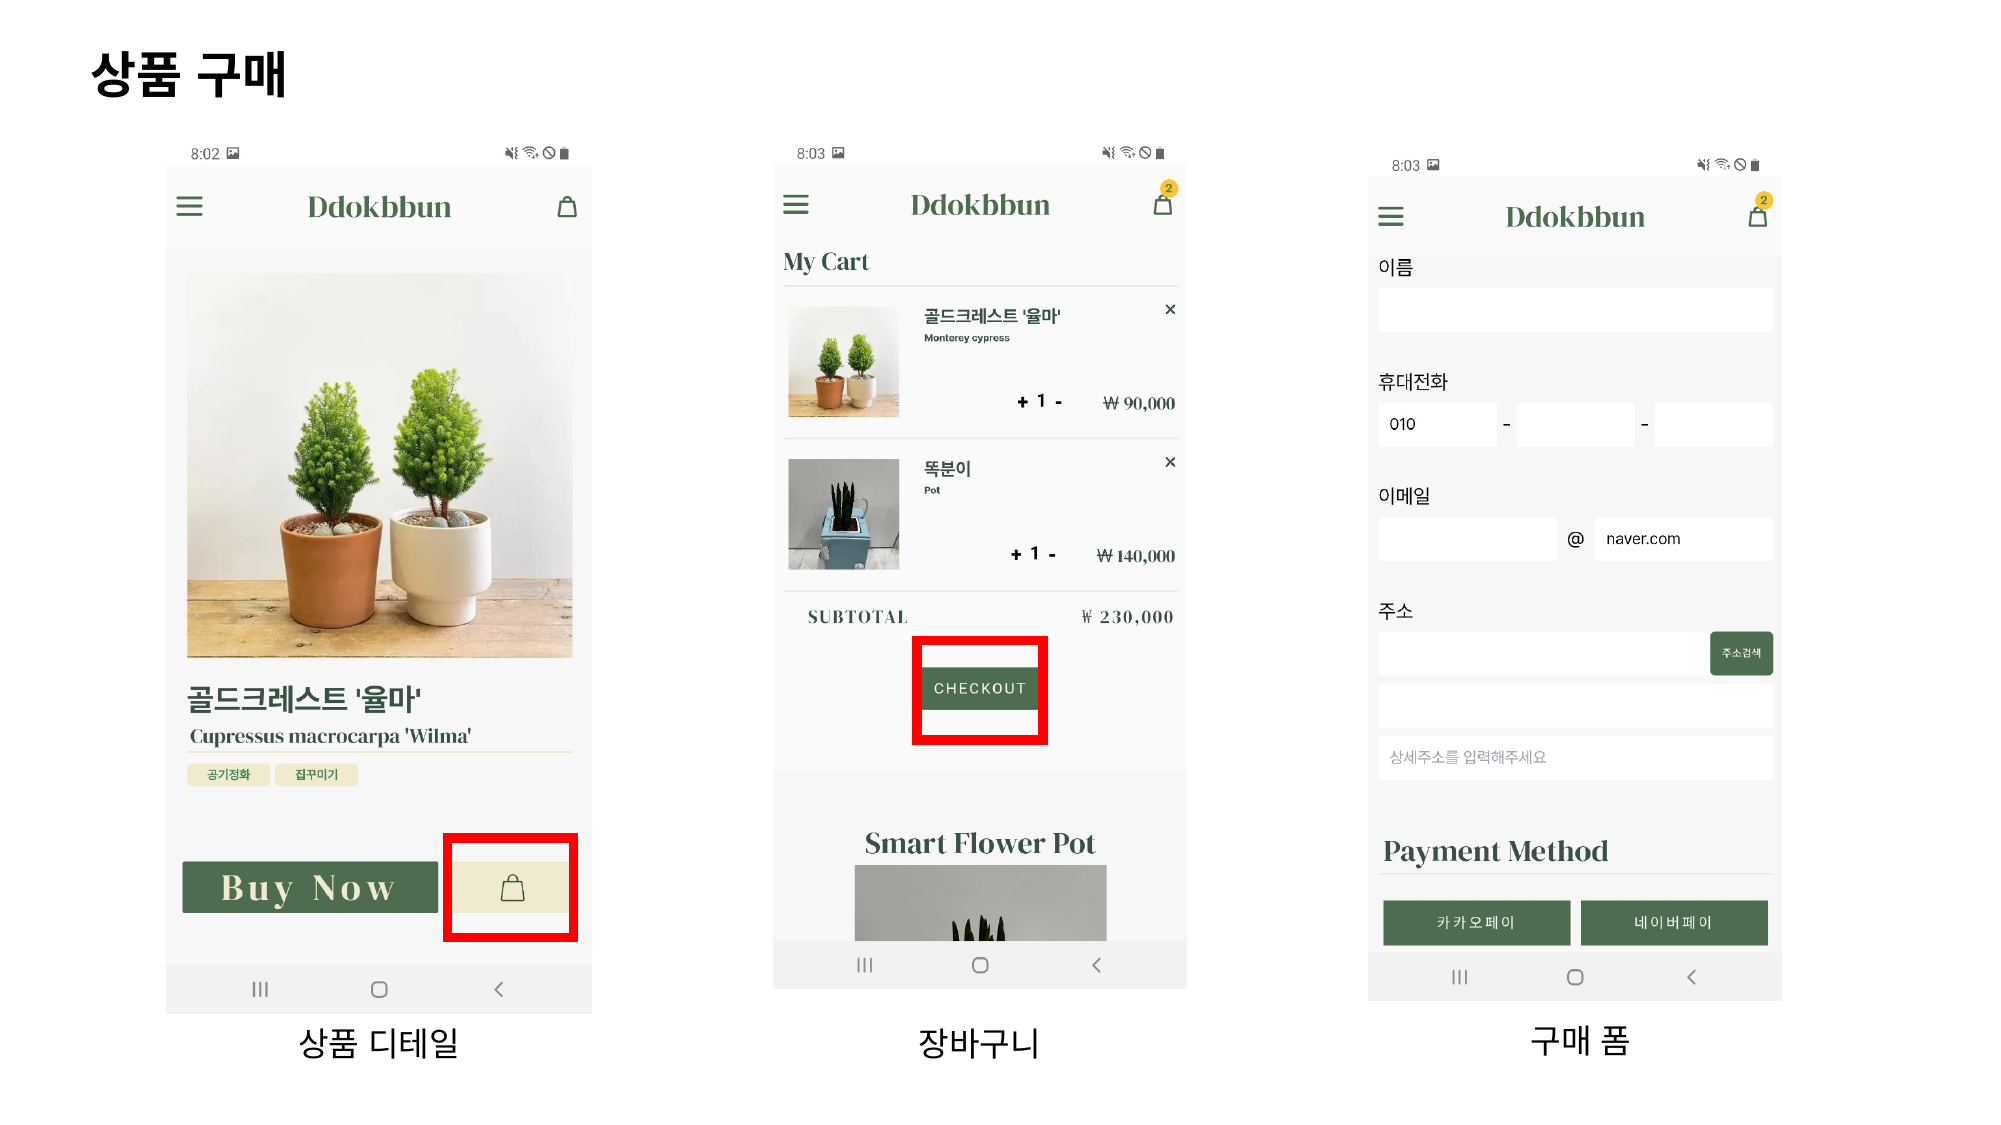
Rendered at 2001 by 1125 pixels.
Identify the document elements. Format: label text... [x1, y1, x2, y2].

text_box 상품 디테일 [150, 1015, 608, 1070]
picture [1368, 152, 1782, 1002]
text_box 구매 폼 [1352, 1013, 1810, 1068]
picture [773, 140, 1187, 989]
text_box 장바구니 [751, 1015, 1209, 1070]
picture [166, 140, 592, 1014]
text_box 상품 구매 [76, 35, 304, 111]
